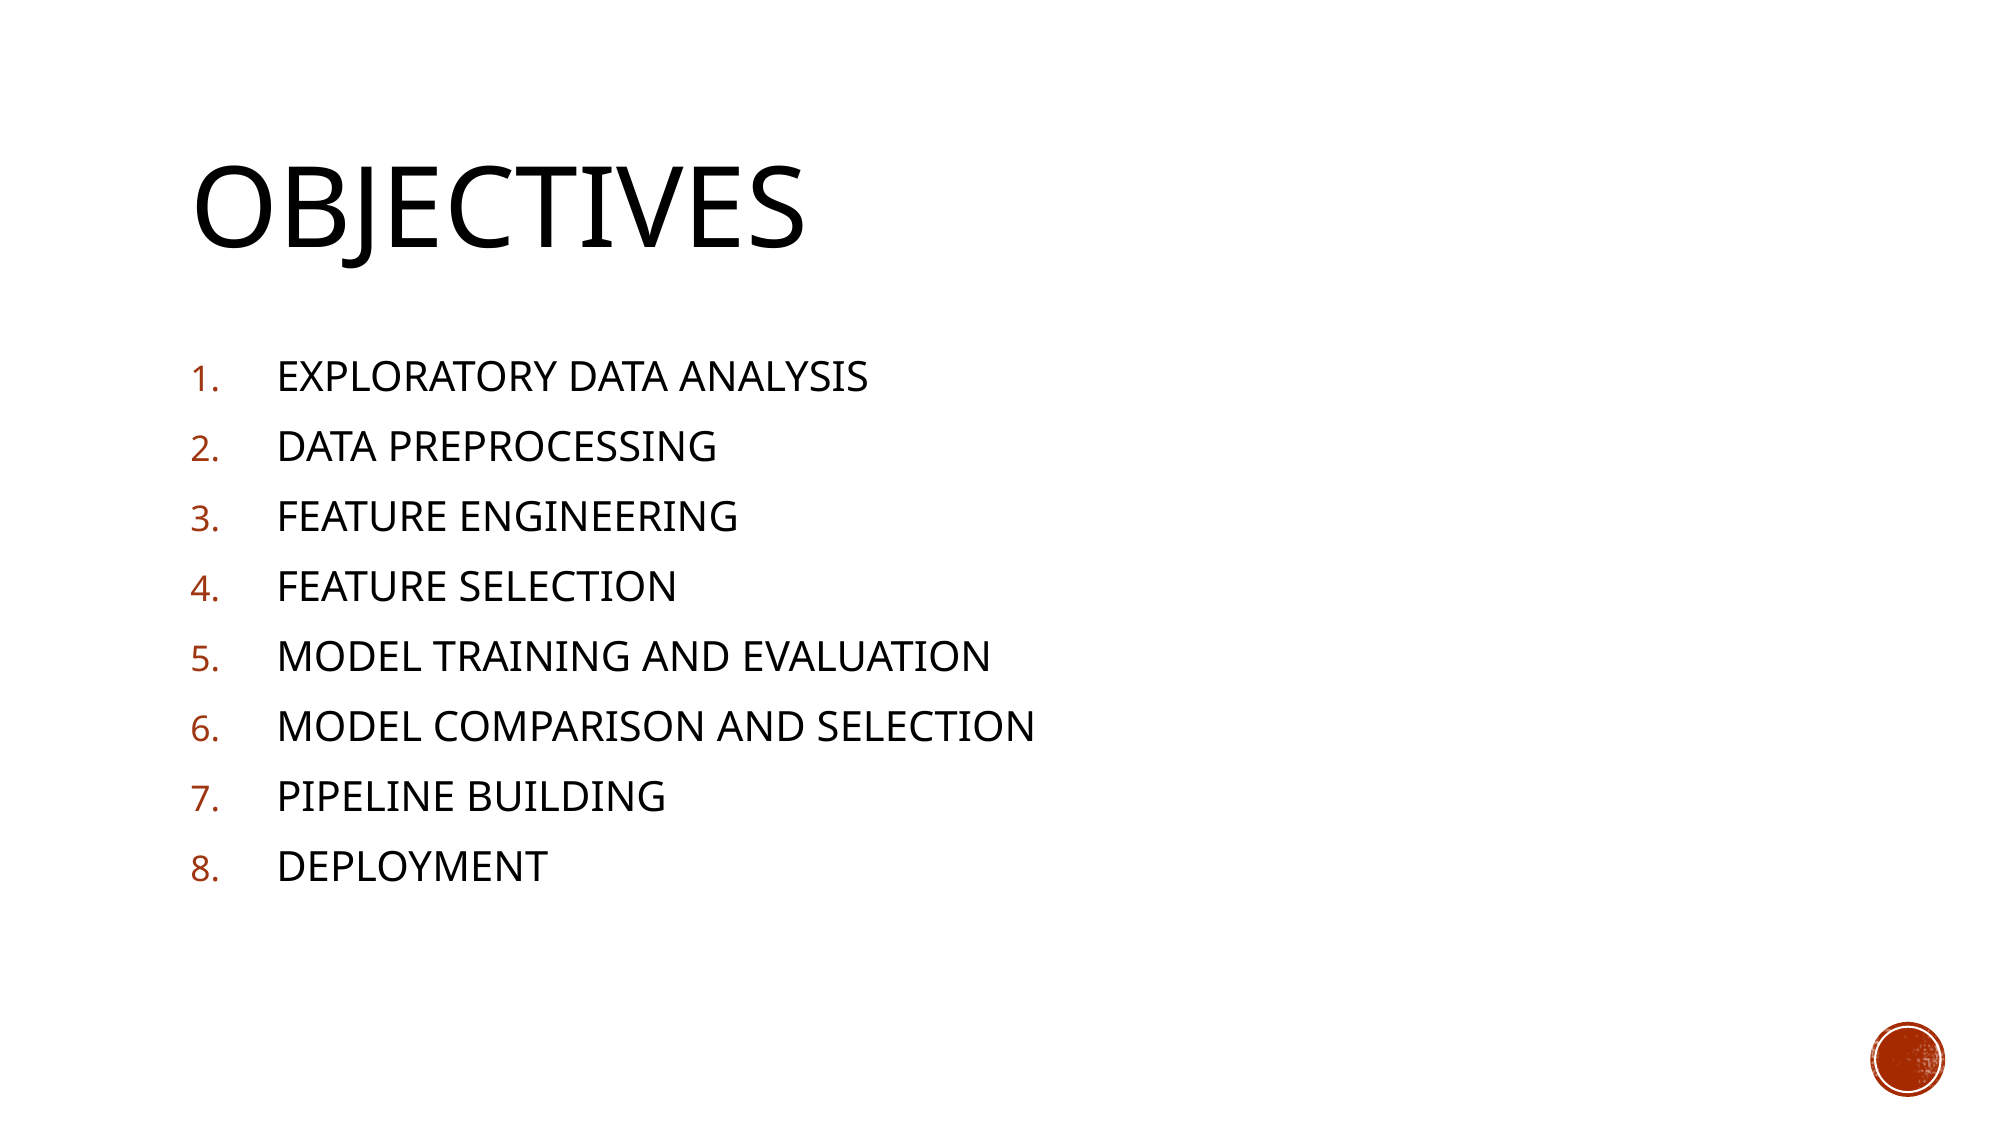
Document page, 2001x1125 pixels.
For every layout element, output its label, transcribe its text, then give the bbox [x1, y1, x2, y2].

title OBJECTIVES [175, 79, 1826, 344]
list EXPLORATORY DATA ANALYSIS DATA PREPROCESSING FEATURE ENGINEERING FEATURE SELECTION MODEL TRAINING AND EVALUATION MODEL COMPARISON AND SELECTION PIPELINE BUILDING DEPLOYMENT [175, 348, 1826, 1013]
